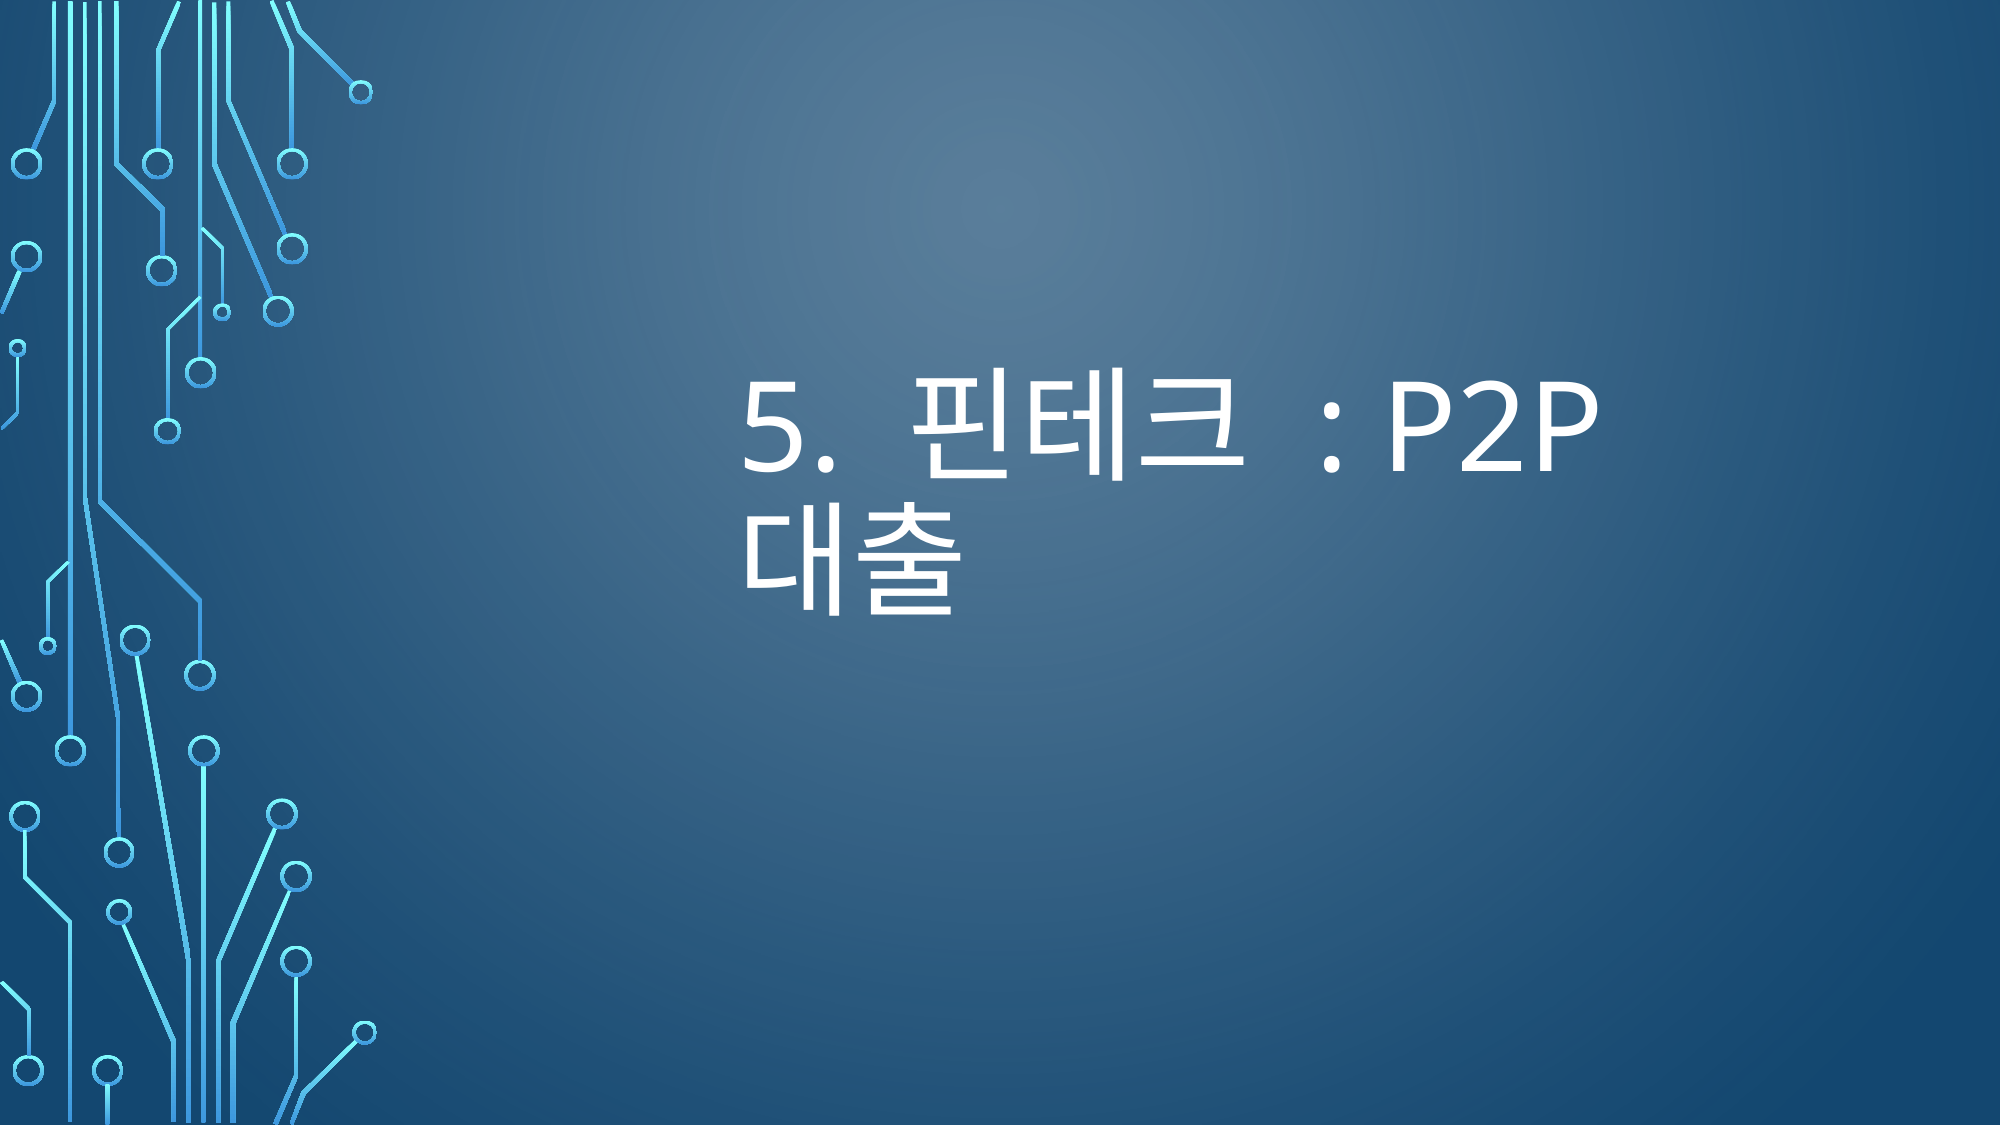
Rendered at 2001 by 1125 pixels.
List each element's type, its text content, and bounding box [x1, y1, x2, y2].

title 5. 핀테크 : P2P 대출 [722, 158, 1846, 839]
